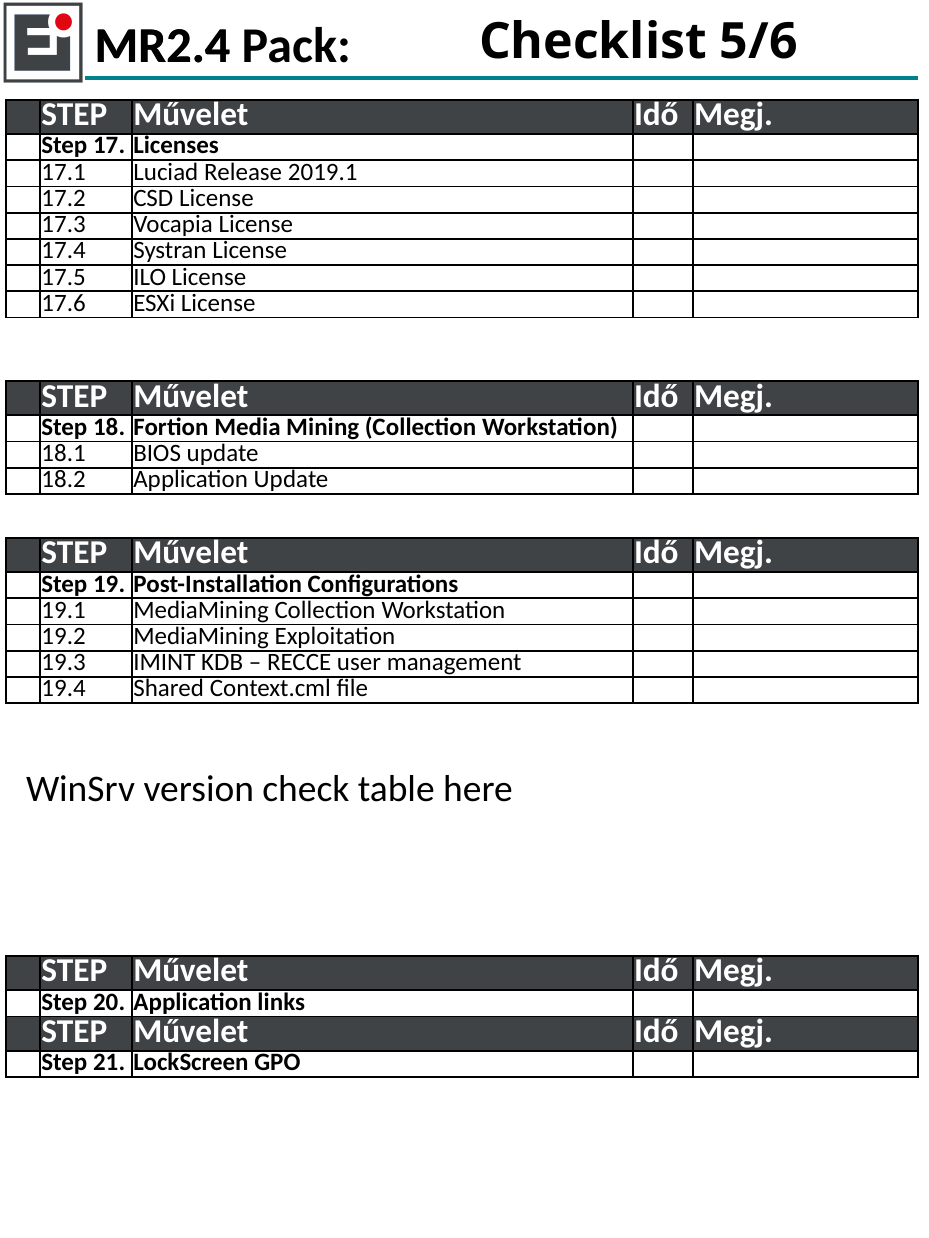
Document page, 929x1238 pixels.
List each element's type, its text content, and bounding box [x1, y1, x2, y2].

table_cell [634, 266, 692, 290]
table_cell [634, 292, 692, 317]
table_header Megj. [694, 382, 917, 414]
table_header Művelet [133, 101, 632, 133]
table_cell Application links [133, 991, 632, 1016]
table_cell [634, 135, 692, 159]
table_cell Step 19. [41, 573, 131, 597]
table_header [7, 957, 39, 989]
table_cell [694, 625, 917, 650]
table_cell [7, 1052, 39, 1076]
table_header Idő [634, 957, 692, 989]
table_cell STEP [41, 1017, 131, 1050]
table_cell [694, 161, 917, 186]
table_cell 17.6 [41, 292, 131, 317]
table_cell [694, 599, 917, 624]
table_header STEP [41, 101, 131, 133]
table_header Idő [634, 101, 692, 133]
table_cell 18.2 [41, 469, 131, 493]
table_cell [634, 678, 692, 702]
table_cell [7, 240, 39, 264]
title Checklist 5/6 [464, 0, 886, 94]
table_cell [7, 625, 39, 650]
text_box WinSrv version check table here [11, 756, 529, 817]
table_cell [7, 678, 39, 702]
table_cell [634, 240, 692, 264]
table_cell [7, 1017, 39, 1050]
table_cell 17.3 [41, 214, 131, 238]
table_cell 17.5 [41, 266, 131, 290]
table_cell [694, 292, 917, 317]
table_cell 19.3 [41, 652, 131, 676]
table_cell [694, 266, 917, 290]
table_cell [634, 1052, 692, 1076]
table_cell 17.4 [41, 240, 131, 264]
table_cell [7, 416, 39, 441]
table_header Művelet [133, 957, 632, 989]
table_cell Licenses [133, 135, 632, 159]
table_cell [694, 1052, 917, 1076]
table_cell [7, 214, 39, 238]
table_cell MediaMining Exploitation [133, 625, 632, 650]
table_cell [634, 991, 692, 1016]
table_header Művelet [133, 382, 632, 414]
table_cell ILO License [133, 266, 632, 290]
table_cell [694, 135, 917, 159]
table_cell [7, 266, 39, 290]
table_cell [694, 469, 917, 493]
table_cell Step 18. [41, 416, 131, 441]
table_header Megj. [694, 539, 917, 571]
table_header [7, 539, 39, 571]
table_header Megj. [694, 957, 917, 989]
table_cell Post-Installation Configurations [133, 573, 632, 597]
table_cell Művelet [133, 1017, 632, 1050]
table_cell Step 20. [41, 991, 131, 1016]
table_cell Step 17. [41, 135, 131, 159]
table_header Művelet [133, 539, 632, 571]
table_cell [7, 652, 39, 676]
table_cell Fortion Media Mining (Collection Workstation) [133, 416, 632, 441]
table_header [7, 101, 39, 133]
table_cell Application Update [133, 469, 632, 493]
table_cell [634, 442, 692, 467]
table_cell [634, 214, 692, 238]
table_cell [634, 625, 692, 650]
table_cell 19.4 [41, 678, 131, 702]
table_cell 17.2 [41, 187, 131, 212]
table_cell [694, 214, 917, 238]
table_cell [634, 573, 692, 597]
table_header Idő [634, 382, 692, 414]
table_header Idő [634, 539, 692, 571]
table_cell 19.1 [41, 599, 131, 624]
table_cell Megj. [694, 1017, 917, 1050]
table_cell 18.1 [41, 442, 131, 467]
table_cell [694, 678, 917, 702]
table_cell 19.2 [41, 625, 131, 650]
table_cell [634, 469, 692, 493]
table_header STEP [41, 957, 131, 989]
table_cell [694, 652, 917, 676]
table_cell [7, 442, 39, 467]
table_cell [694, 187, 917, 212]
table_cell [634, 599, 692, 624]
table_cell [7, 292, 39, 317]
table_header [7, 382, 39, 414]
table_cell Vocapia License [133, 214, 632, 238]
table_cell [634, 416, 692, 441]
table_header STEP [41, 382, 131, 414]
table_cell [694, 991, 917, 1016]
table_cell [694, 240, 917, 264]
table_header STEP [41, 539, 131, 571]
table_cell LockScreen GPO [133, 1052, 632, 1076]
table_cell MediaMining Collection Workstation [133, 599, 632, 624]
table_cell Shared Context.cml file [133, 678, 632, 702]
table_cell IMINT KDB – RECCE user management [133, 652, 632, 676]
picture [0, 0, 86, 86]
table_cell [634, 187, 692, 212]
table_cell [7, 161, 39, 186]
table_cell [7, 991, 39, 1016]
table_cell Luciad Release 2019.1 [133, 161, 632, 186]
table_cell [634, 652, 692, 676]
table_cell Idő [634, 1017, 692, 1050]
table_cell [7, 469, 39, 493]
table_cell [694, 442, 917, 467]
table_cell [694, 416, 917, 441]
table_cell CSD License [133, 187, 632, 212]
table_cell 17.1 [41, 161, 131, 186]
table_cell [7, 135, 39, 159]
table_cell [634, 161, 692, 186]
table_cell Step 21. [41, 1052, 131, 1076]
table_cell BIOS update [133, 442, 632, 467]
table_cell ESXi License [133, 292, 632, 317]
table_cell [694, 573, 917, 597]
table_cell [7, 187, 39, 212]
table_cell [7, 573, 39, 597]
table_cell Systran License [133, 240, 632, 264]
table_header Megj. [694, 101, 917, 133]
table_cell [7, 599, 39, 624]
